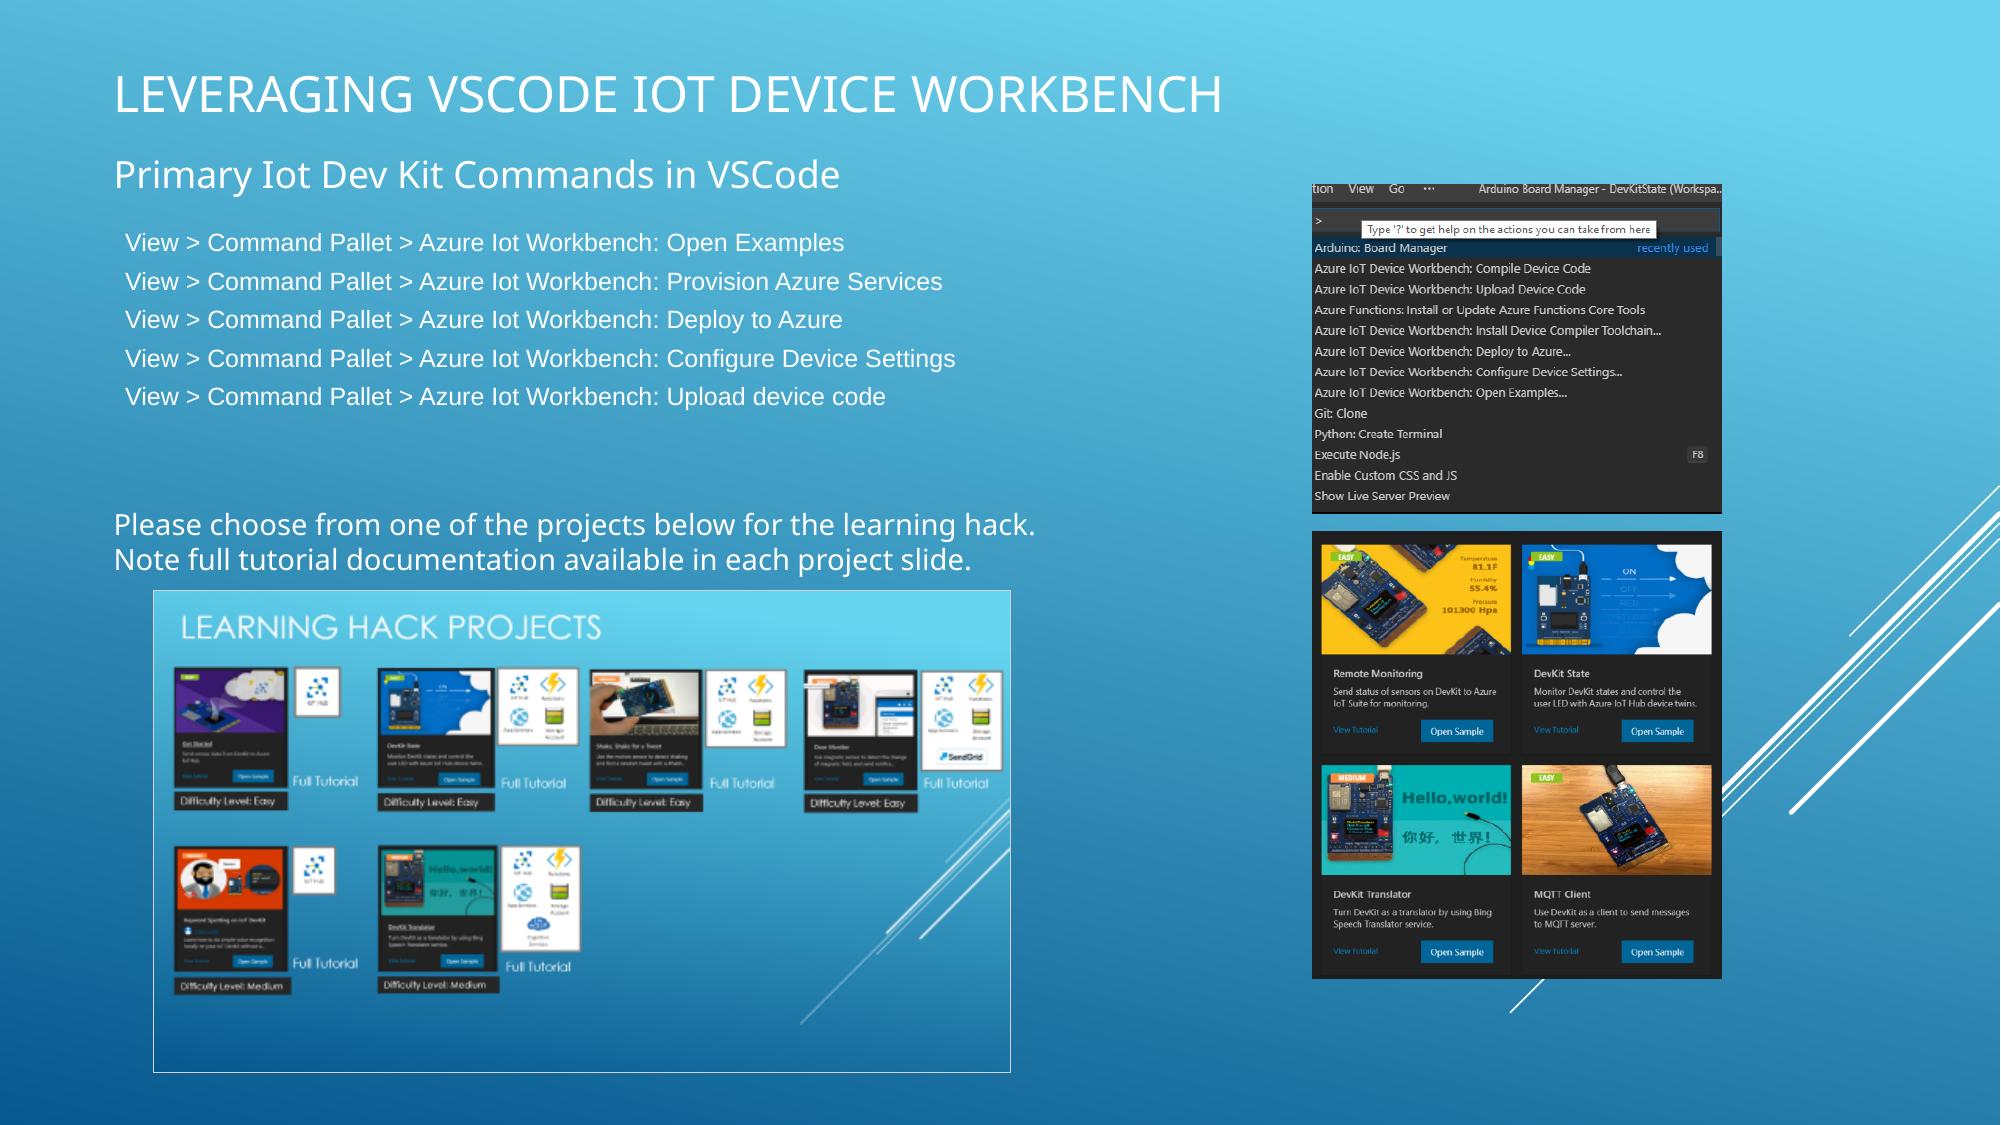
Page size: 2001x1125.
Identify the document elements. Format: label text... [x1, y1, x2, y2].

table_cell View > Command Pallet > Azure Iot Workbench: Upload device code [124, 372, 980, 411]
table_cell View > Command Pallet > Azure Iot Workbench: Deploy to Azure [124, 295, 980, 334]
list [1311, 184, 1722, 514]
text_box Primary Iot Dev Kit Commands in VSCode [98, 143, 900, 204]
table_header View > Command Pallet > Azure Iot Workbench: Open Examples [124, 218, 980, 257]
picture [1311, 531, 1722, 979]
picture [154, 591, 1010, 1072]
text_box Please choose from one of the projects below for the learning hack. Note full tutorial documentation available in each project slide. [98, 499, 1088, 624]
table_cell View > Command Pallet > Azure Iot Workbench: Configure Device Settings [124, 334, 980, 372]
table_cell View > Command Pallet > Azure Iot Workbench: Provision Azure Services [124, 257, 980, 295]
title Leveraging vscode Iot device workbench [98, 0, 1822, 185]
